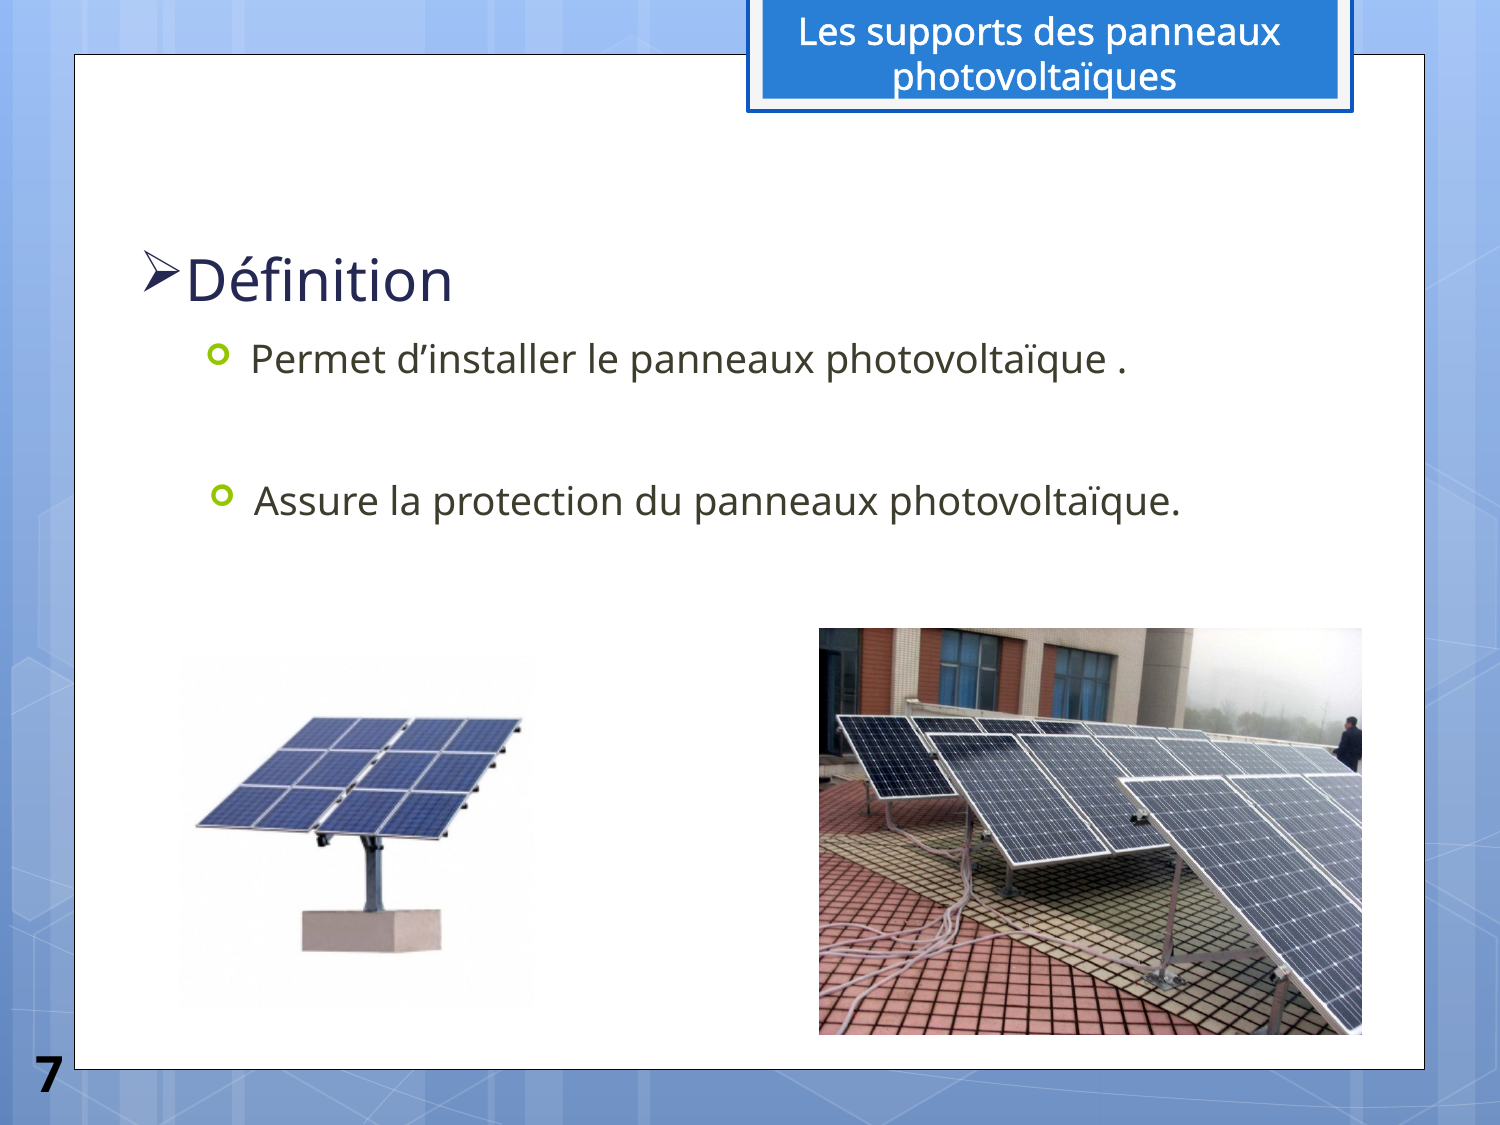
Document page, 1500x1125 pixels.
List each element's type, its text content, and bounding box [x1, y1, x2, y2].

text_box Définition [123, 236, 904, 321]
text_box Permet d’installer le panneaux photovoltaïque . [179, 327, 1219, 390]
picture [178, 654, 535, 1010]
picture [819, 628, 1362, 1036]
text_box Assure la protection du panneaux photovoltaïque. [182, 467, 1223, 531]
text_box 7 [20, 1034, 109, 1110]
text_box Les supports des panneaux photovoltaïques [655, 0, 1424, 105]
